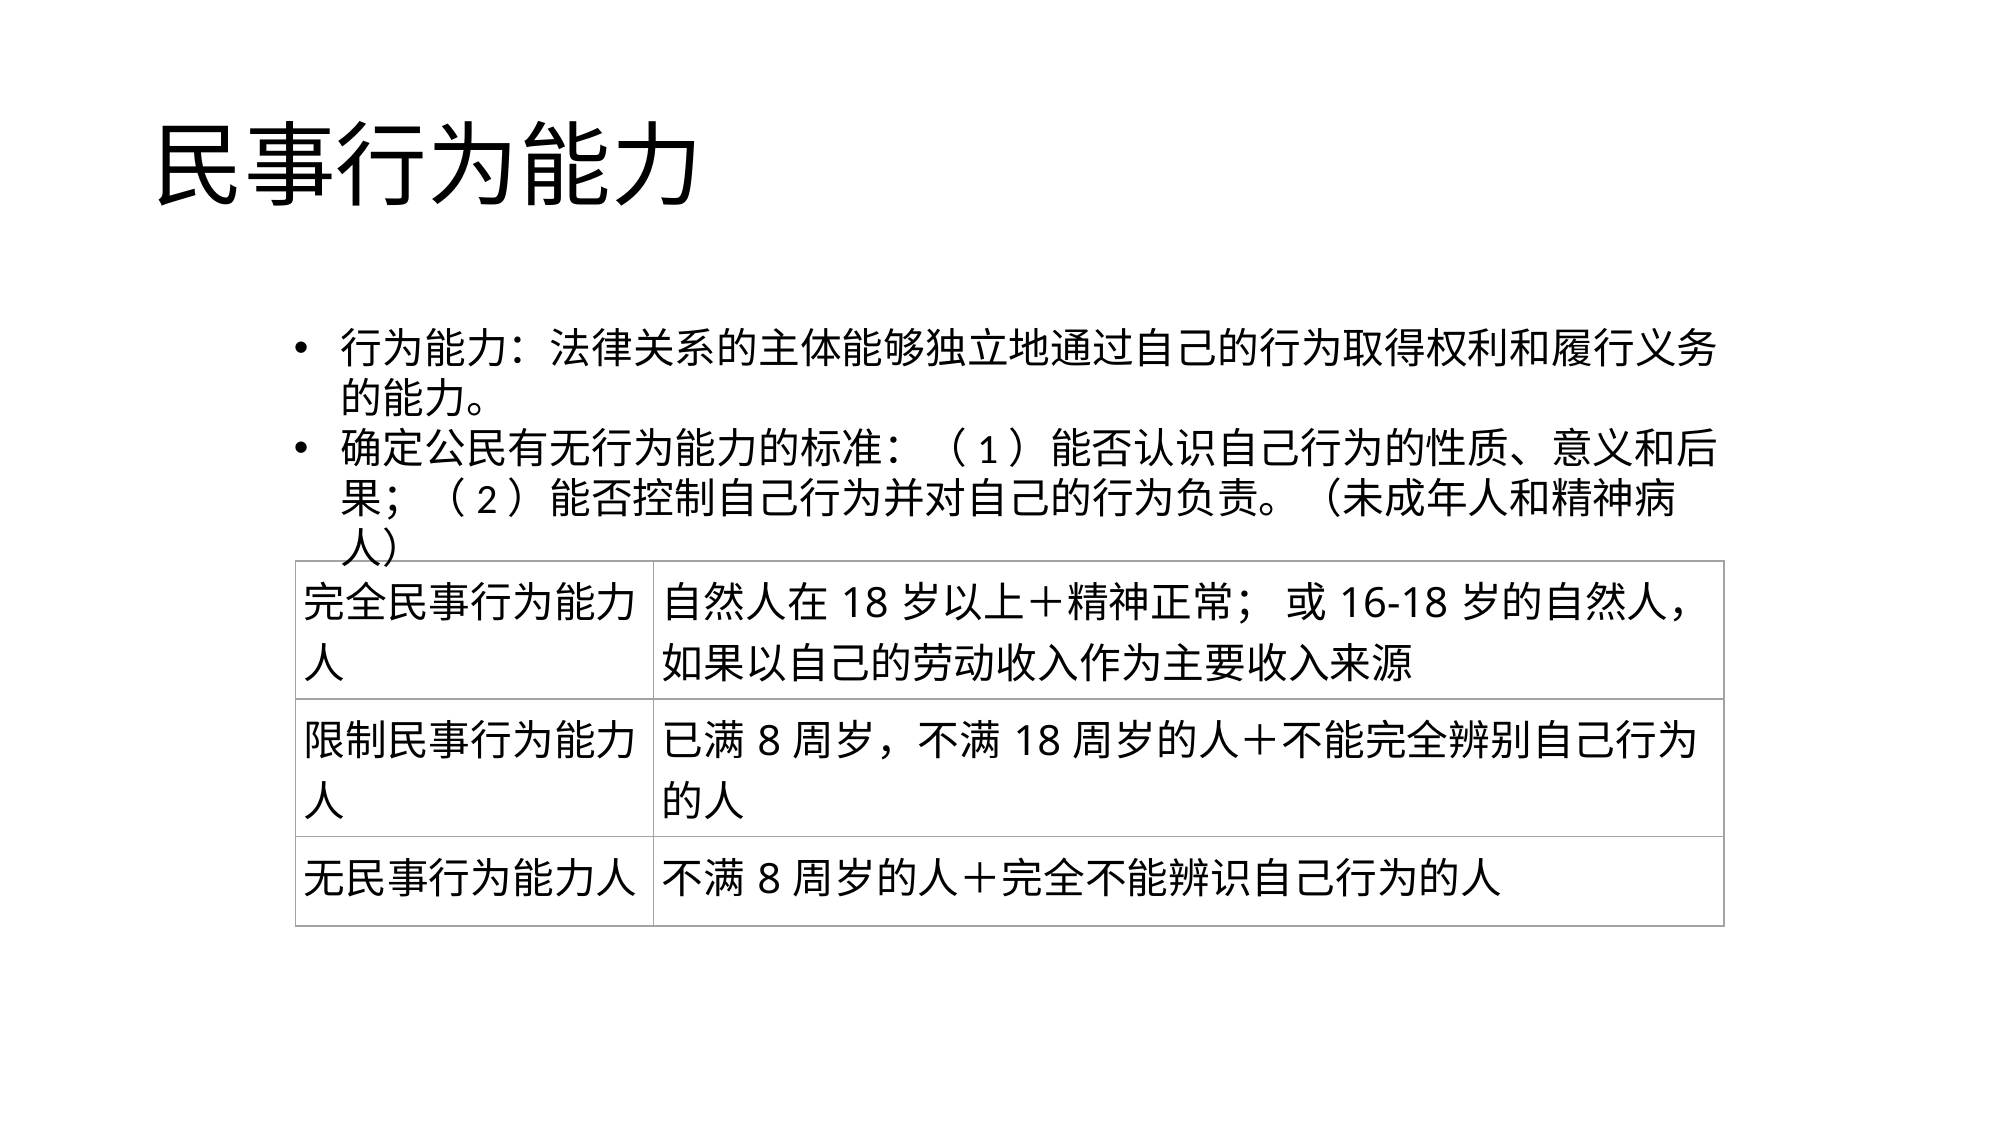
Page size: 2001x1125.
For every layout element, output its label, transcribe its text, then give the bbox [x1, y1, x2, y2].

table_header 完全民事行为能力人 [296, 580, 653, 698]
table_header 自然人在18岁以上＋精神正常； 或16-18岁的自然人，如果以自己的劳动收入作为主要收入来源 [654, 580, 1723, 698]
title 民事行为能力 [137, 59, 1863, 278]
table_cell 已满8周岁，不满18周岁的人＋不能完全辨别自己行为的人 [654, 700, 1723, 836]
table_cell 无民事行为能力人 [296, 837, 653, 925]
table_cell 不满8周岁的人＋完全不能辨识自己行为的人 [654, 837, 1723, 925]
table_cell 限制民事行为能力人 [296, 700, 653, 836]
text_box 行为能力：法律关系的主体能够独立地通过自己的行为取得权利和履行义务的能力。 确定公民有无行为能力的标准：（1）能否认识自己行为的性质、意义和后果；（2）能否控制自己行为并对自己的行为负责。（未成年人和精神病人） [279, 314, 1773, 580]
